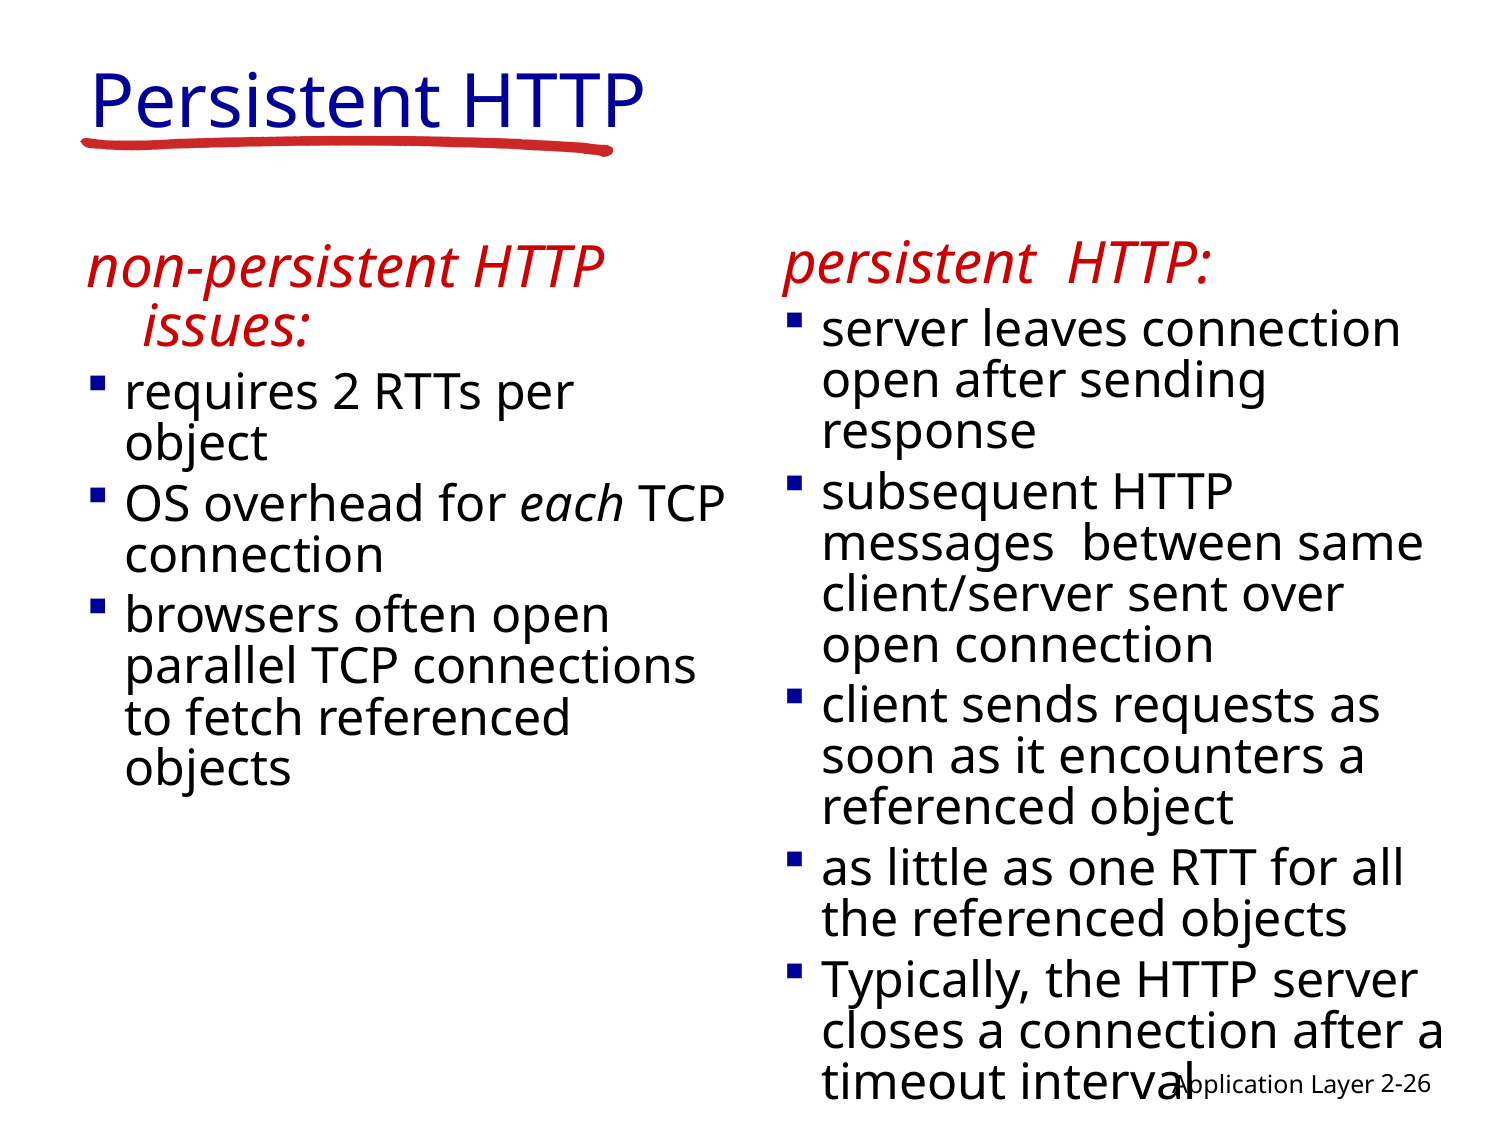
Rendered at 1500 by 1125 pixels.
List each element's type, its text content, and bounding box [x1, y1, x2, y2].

picture [76, 130, 620, 164]
list non-persistent HTTP issues: requires 2 RTTs per object OS overhead for each TCP connection browsers often open parallel TCP connections to fetch referenced objects [71, 232, 747, 995]
title Persistent HTTP [74, 28, 1350, 166]
footer Application Layer [914, 1060, 1391, 1109]
list persistent HTTP: server leaves connection open after sending response subsequent HTTP messages between same client/server sent over open connection client sends requests as soon as it encounters a referenced object as little as one RTT for all the referenced objects Typically, the HTTP server closes a connection after a timeout interval [768, 228, 1492, 1035]
slide_number 2-26 [1365, 1059, 1477, 1106]
